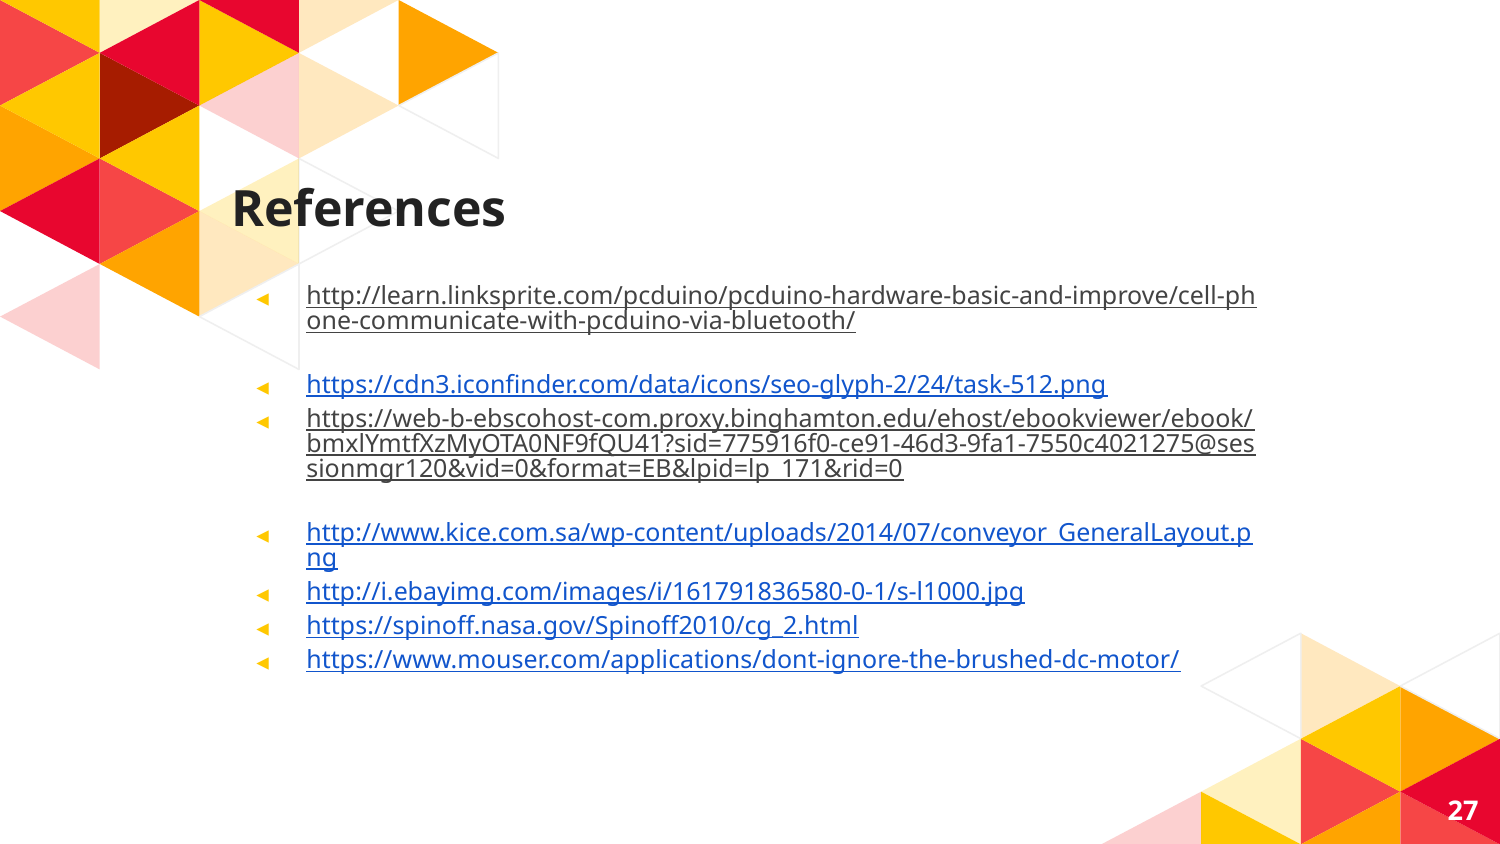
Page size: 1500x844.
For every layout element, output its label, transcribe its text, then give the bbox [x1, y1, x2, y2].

title References [216, 142, 1276, 252]
list http://learn.linksprite.com/pcduino/pcduino-hardware-basic-and-improve/cell-phone-communicate-with-pcduino-via-bluetooth/ https://cdn3.iconfinder.com/data/icons/seo-glyph-2/24/task-512.png https://web-b-ebscohost-com.proxy.binghamton.edu/ehost/ebookviewer/ebook/bmxlYmtfXzMyOTA0NF9fQU41?sid=775916f0-ce91-46d3-9fa1-7550c4021275@sessionmgr120&vid=0&format=EB&lpid=lp_171&rid=0 http://www.kice.com.sa/wp-content/uploads/2014/07/conveyor_GeneralLayout.png http://i.ebayimg.com/images/i/161791836580-0-1/s-l1000.jpg https://spinoff.nasa.gov/Spinoff2010/cg_2.html https://www.mouser.com/applications/dont-ignore-the-brushed-dc-motor/ [216, 264, 1276, 741]
slide_number 27 [1403, 779, 1494, 844]
